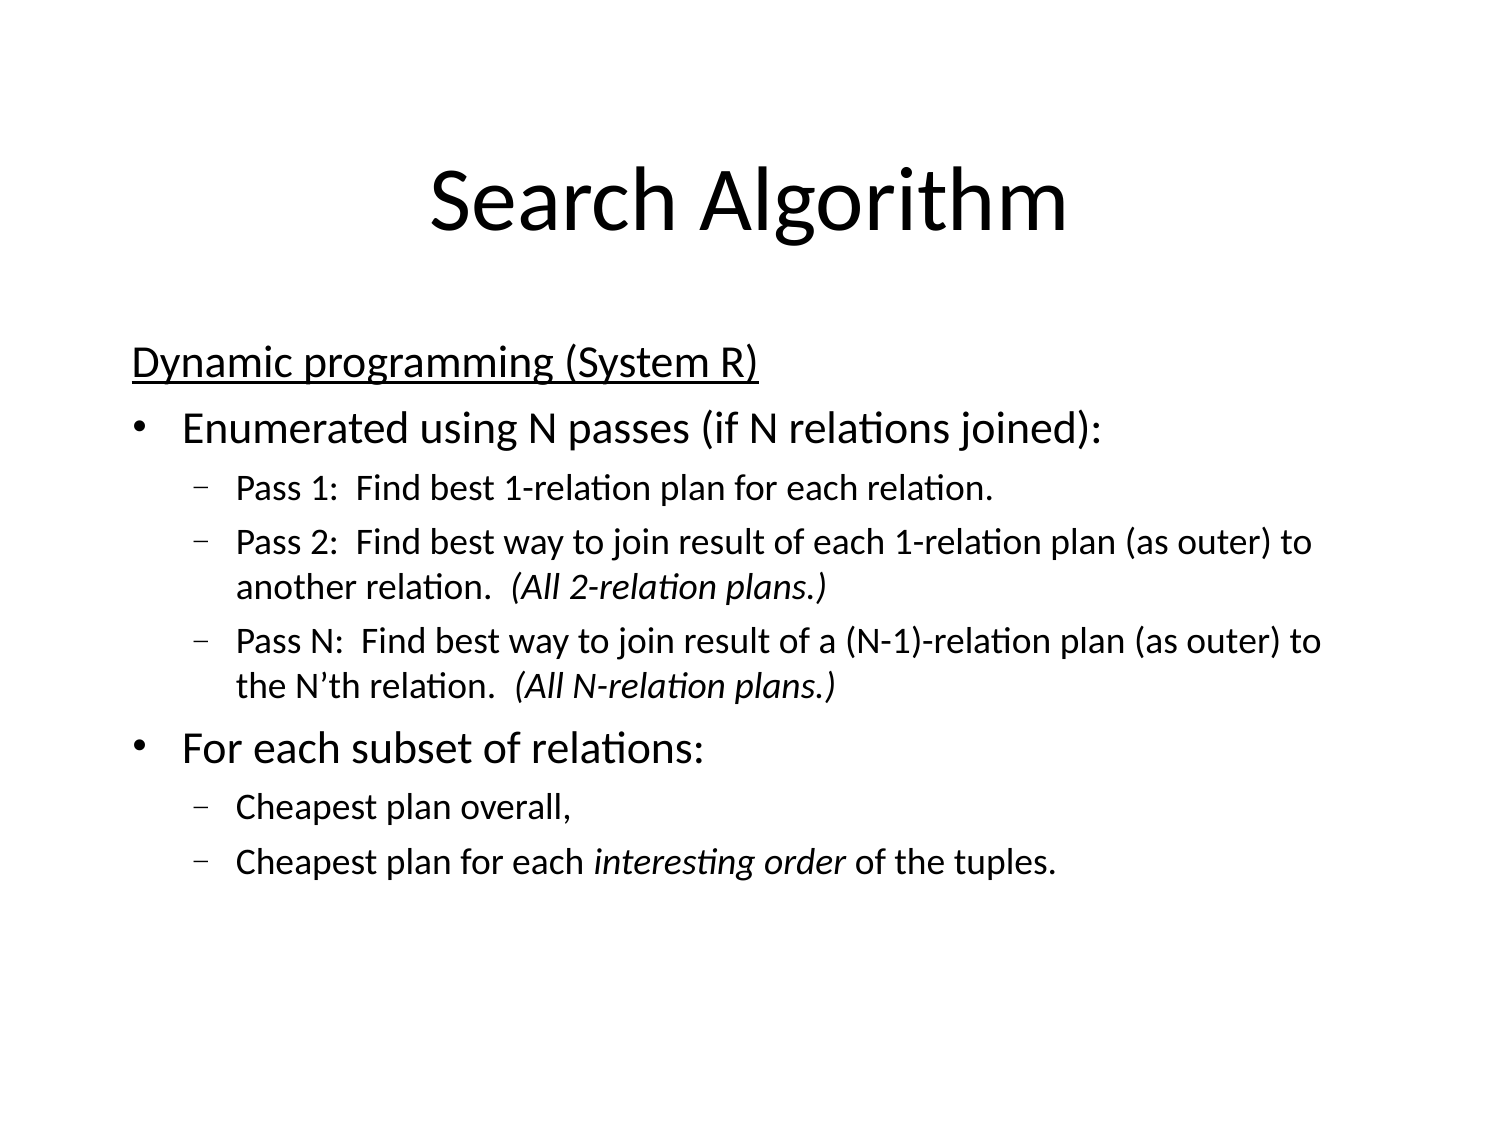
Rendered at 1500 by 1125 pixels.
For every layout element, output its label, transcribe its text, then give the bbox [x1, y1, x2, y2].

title Search Algorithm [112, 99, 1388, 288]
list Dynamic programming (System R) Enumerated using N passes (if N relations joined): Pass 1: Find best 1-relation plan for each relation. Pass 2: Find best way to join result of each 1-relation plan (as outer) to another relation. (All 2-relation plans.) Pass N: Find best way to join result of a (N-1)-relation plan (as outer) to the N’th relation. (All N-relation plans.) For each subset of relations: Cheapest plan overall, Cheapest plan for each interesting order of the tuples. [112, 324, 1388, 1008]
